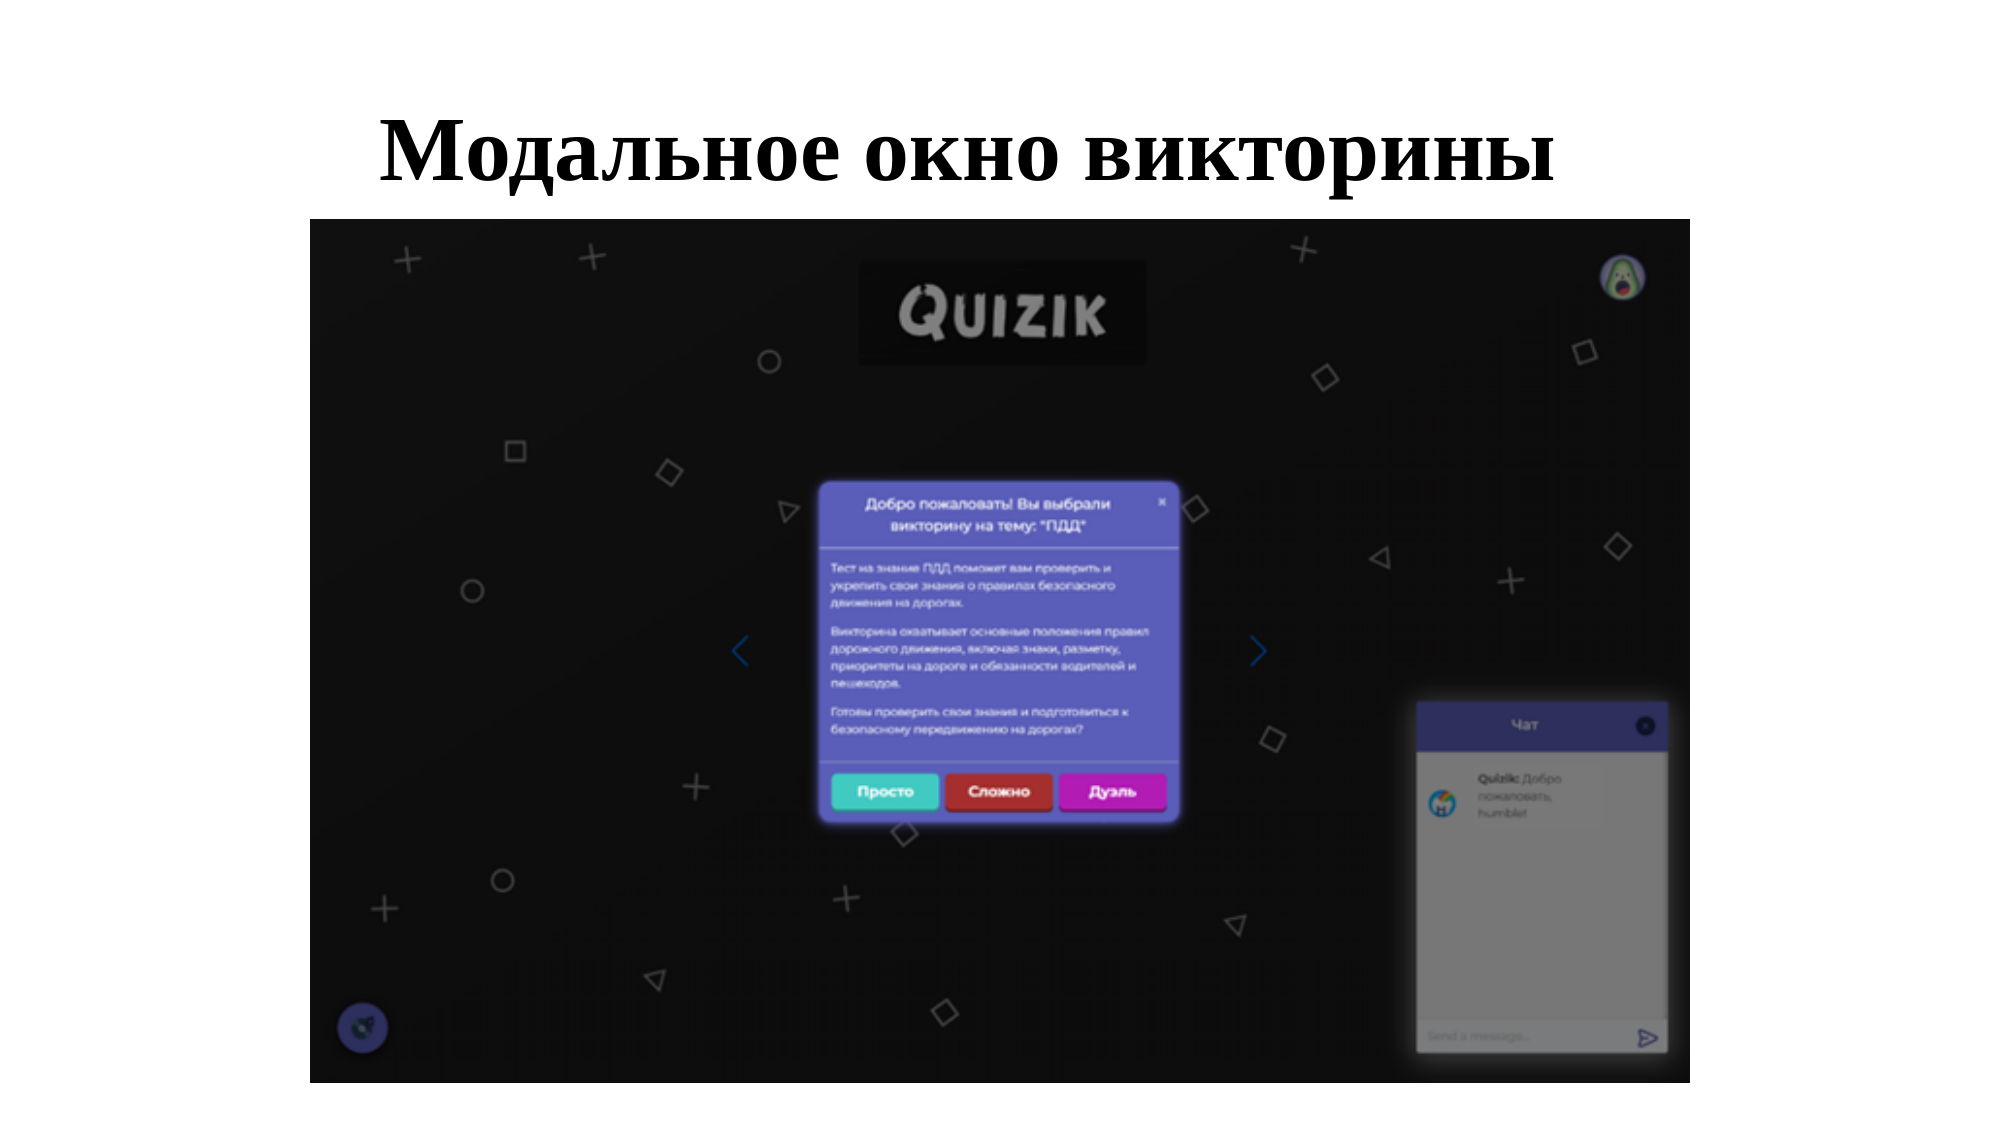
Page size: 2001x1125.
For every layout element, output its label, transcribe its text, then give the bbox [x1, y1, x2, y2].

title Модальное окно викторины [106, 42, 1832, 260]
picture [310, 219, 1690, 1083]
